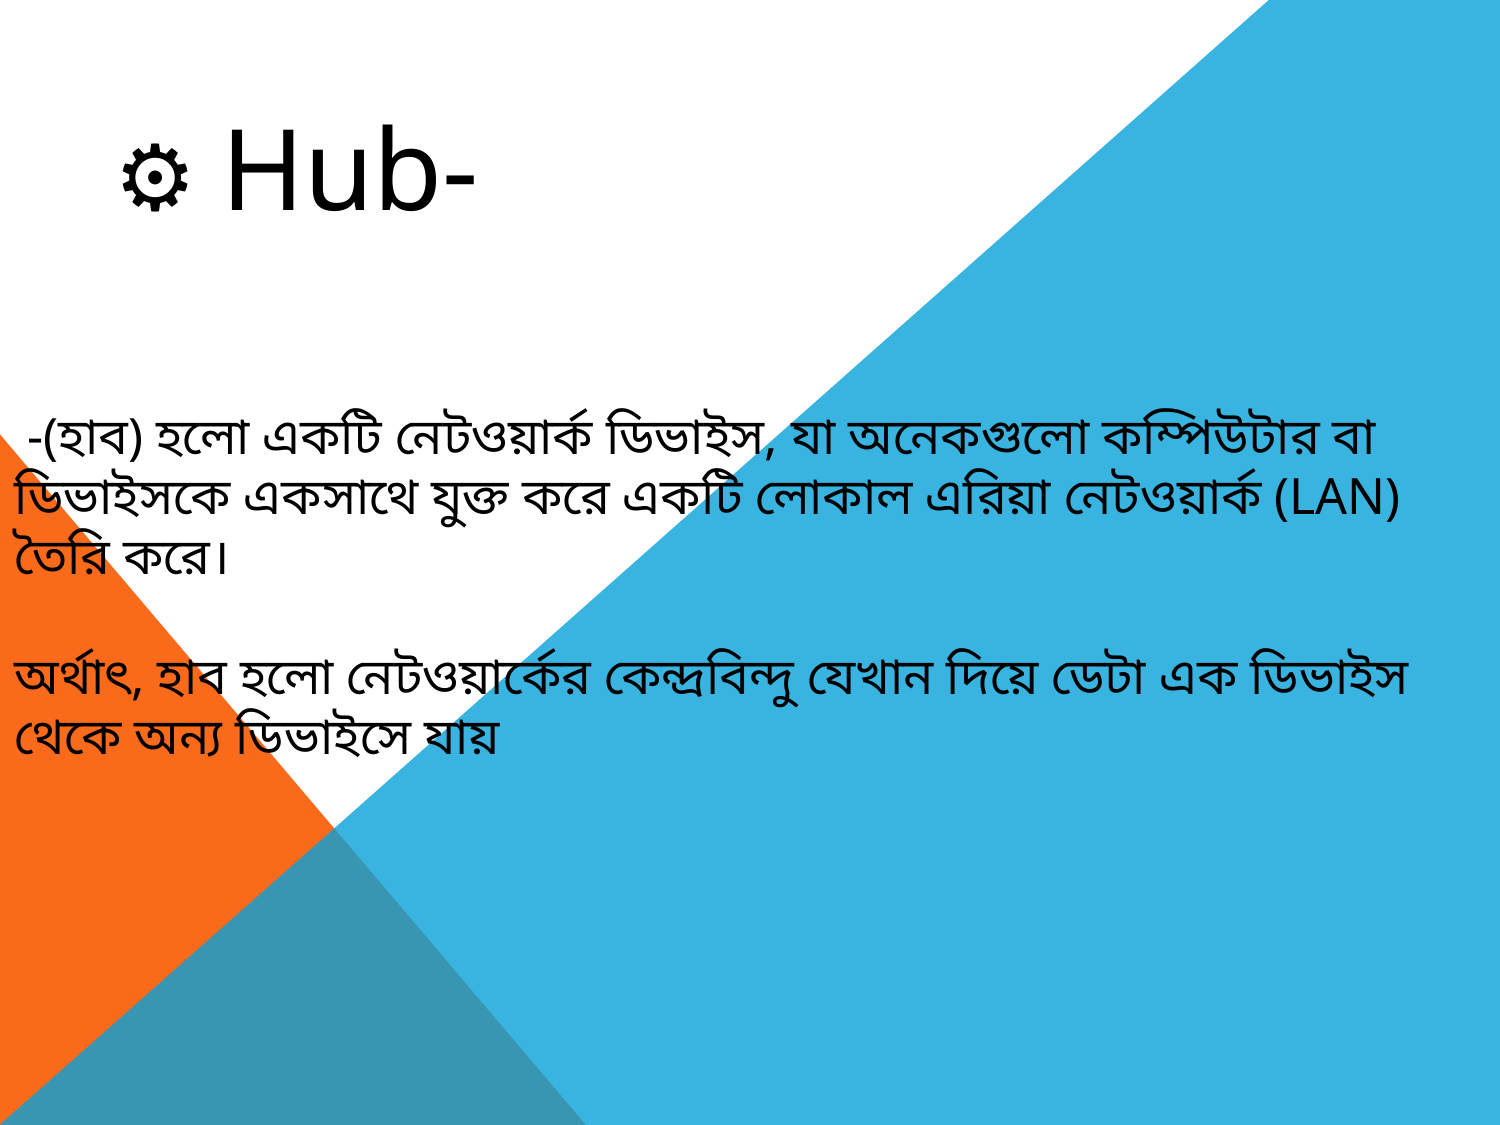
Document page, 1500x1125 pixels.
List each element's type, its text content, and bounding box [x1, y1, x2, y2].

text_box -(হাব) হলো একটি নেটওয়ার্ক ডিভাইস, যা অনেকগুলো কম্পিউটার বা ডিভাইসকে একসাথে যুক্ত করে একটি লোকাল এরিয়া নেটওয়ার্ক (LAN) তৈরি করে। অর্থাৎ, হাব হলো নেটওয়ার্কের কেন্দ্রবিন্দু যেখান দিয়ে ডেটা এক ডিভাইস থেকে অন্য ডিভাইসে যায় [0, 397, 1500, 772]
text_box ⚙ Hub- [100, 90, 550, 240]
